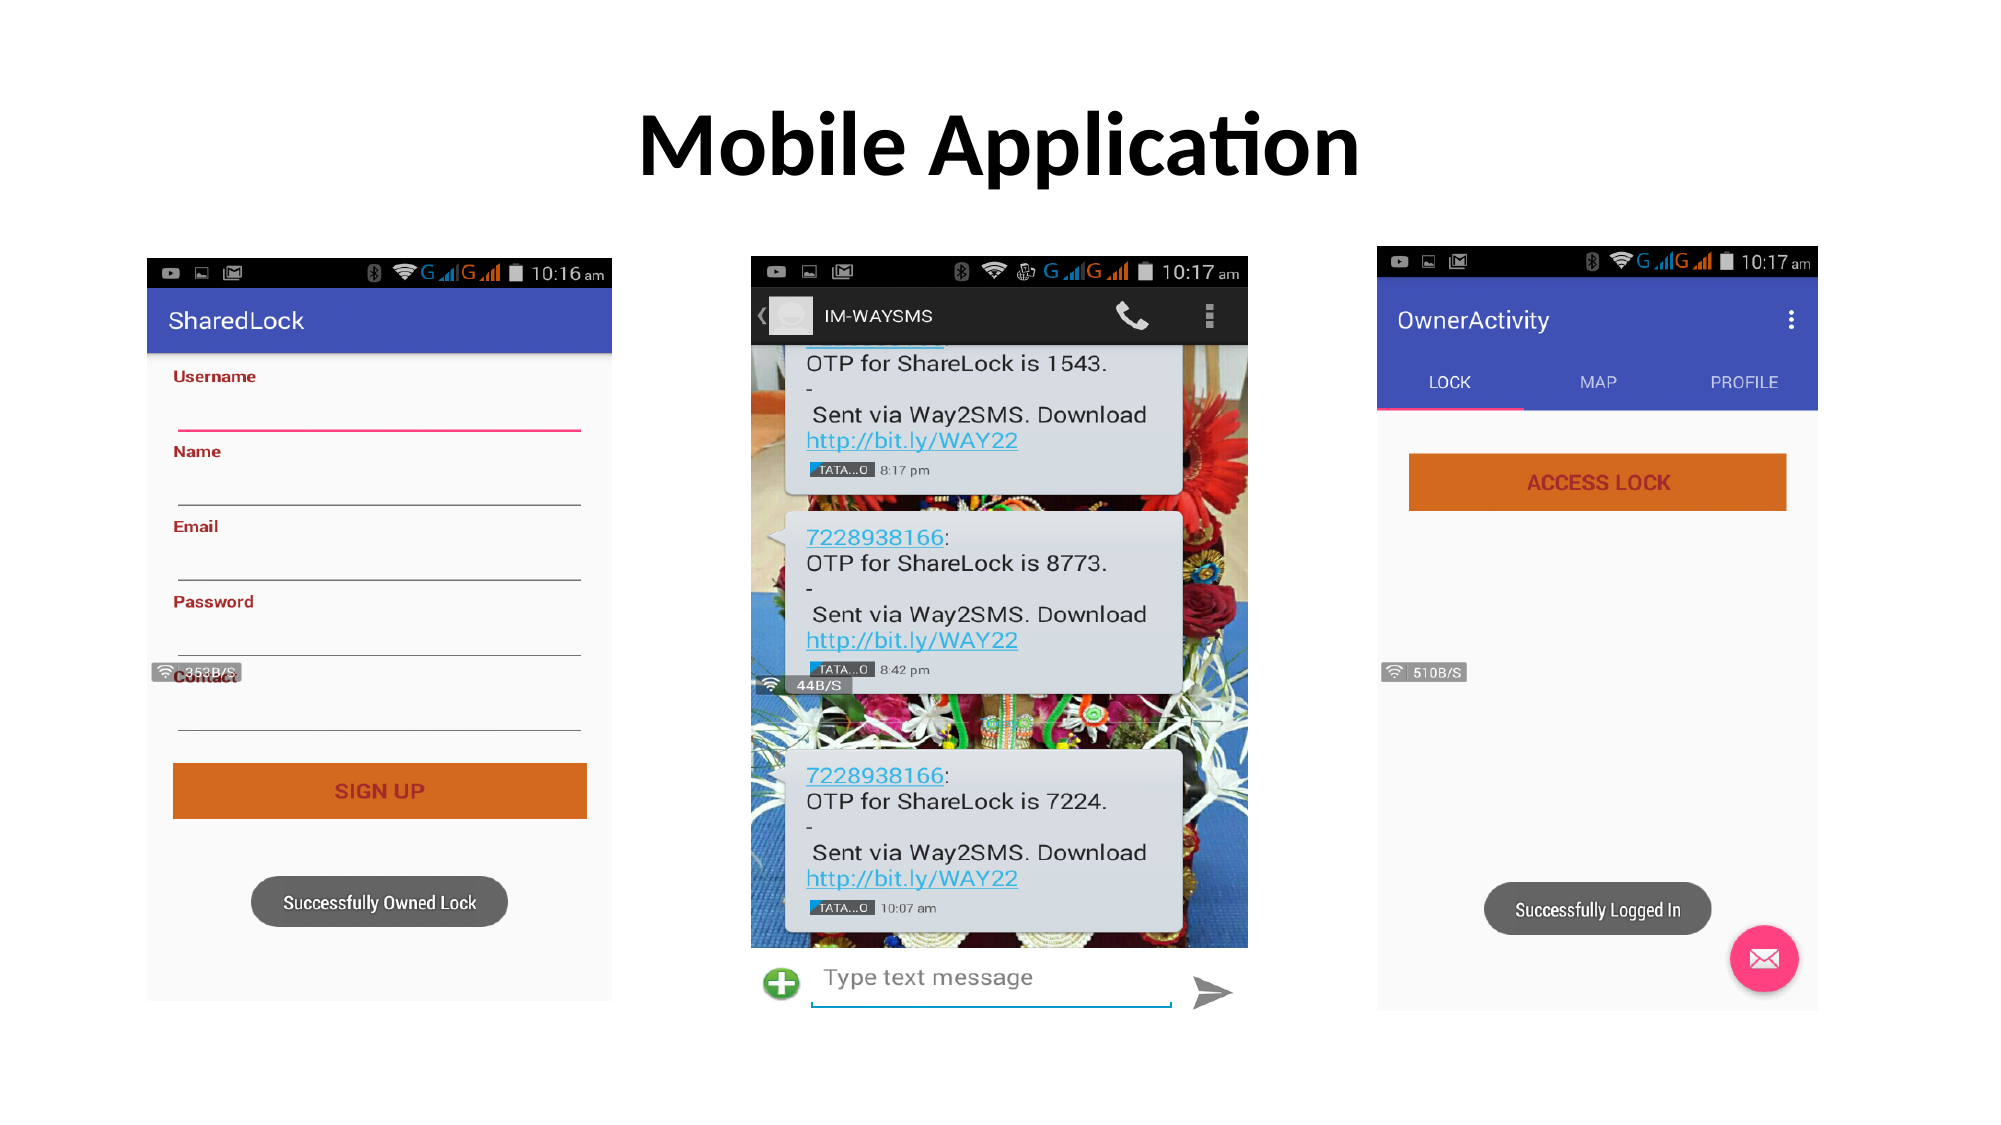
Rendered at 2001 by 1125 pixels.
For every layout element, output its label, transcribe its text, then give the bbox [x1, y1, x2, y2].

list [147, 258, 612, 1002]
picture [1377, 245, 1818, 1011]
title Mobile Application [99, 45, 1900, 233]
picture [751, 256, 1248, 1026]
